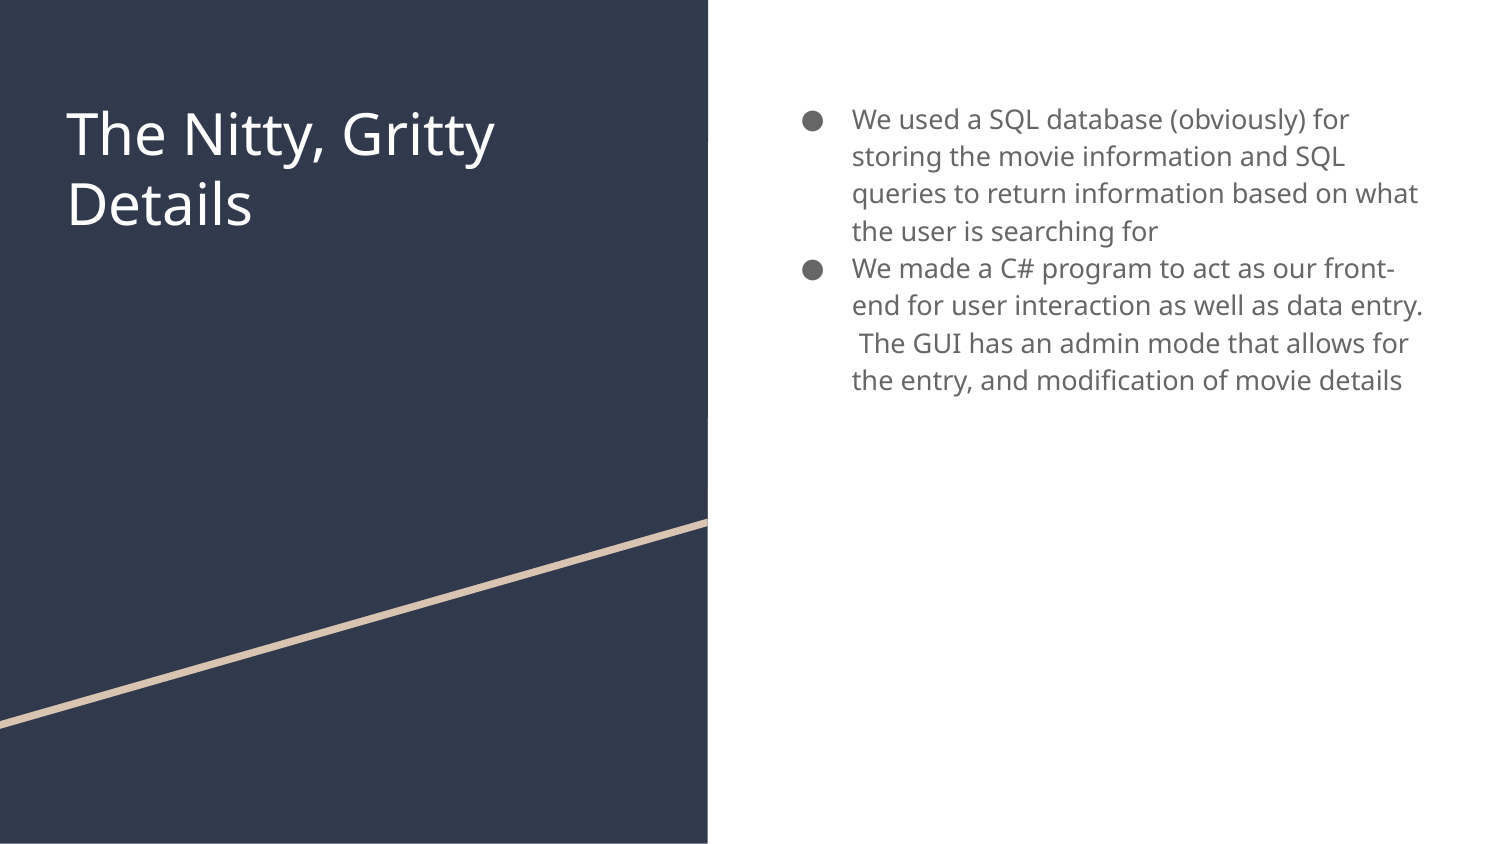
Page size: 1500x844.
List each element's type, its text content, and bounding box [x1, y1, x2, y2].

list We used a SQL database (obviously) for storing the movie information and SQL queries to return information based on what the user is searching for We made a C# program to act as our front-end for user interaction as well as data entry. The GUI has an admin mode that allows for the entry, and modification of movie details [761, 82, 1446, 755]
title The Nitty, Gritty Details [51, 82, 660, 494]
